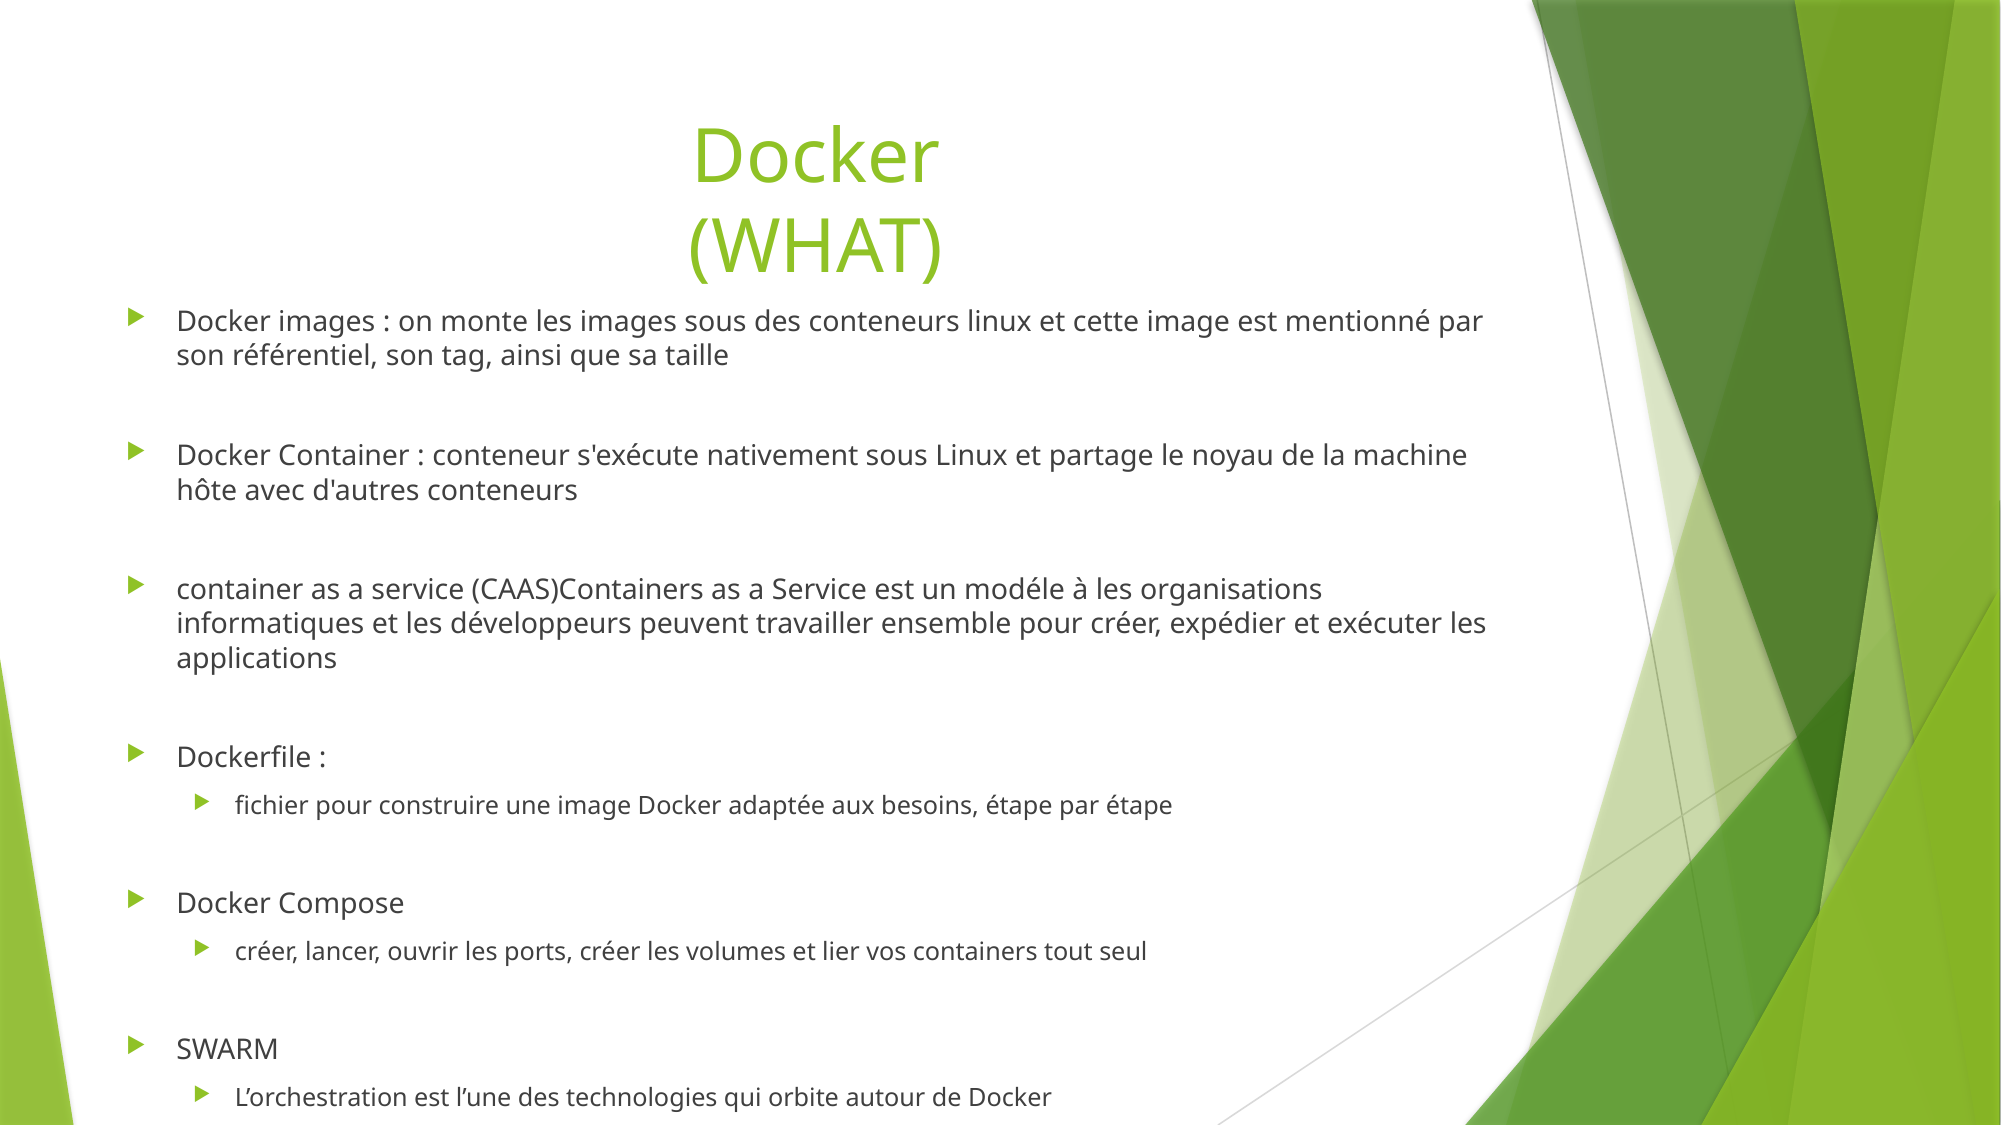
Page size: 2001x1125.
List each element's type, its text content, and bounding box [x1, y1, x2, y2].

list Docker images : on monte les images sous des conteneurs linux et cette image est mentionné par son référentiel, son tag, ainsi que sa taille Docker Container : conteneur s'exécute nativement sous Linux et partage le noyau de la machine hôte avec d'autres conteneurs container as a service (CAAS)Containers as a Service est un modéle à les organisations informatiques et les développeurs peuvent travailler ensemble pour créer, expédier et exécuter les applications Dockerfile : fichier pour construire une image Docker adaptée aux besoins, étape par étape Docker Compose créer, lancer, ouvrir les ports, créer les volumes et lier vos containers tout seul SWARM L’orchestration est l’une des technologies qui orbite autour de Docker [111, 295, 1522, 1125]
title Docker (WHAT) [111, 99, 1522, 295]
